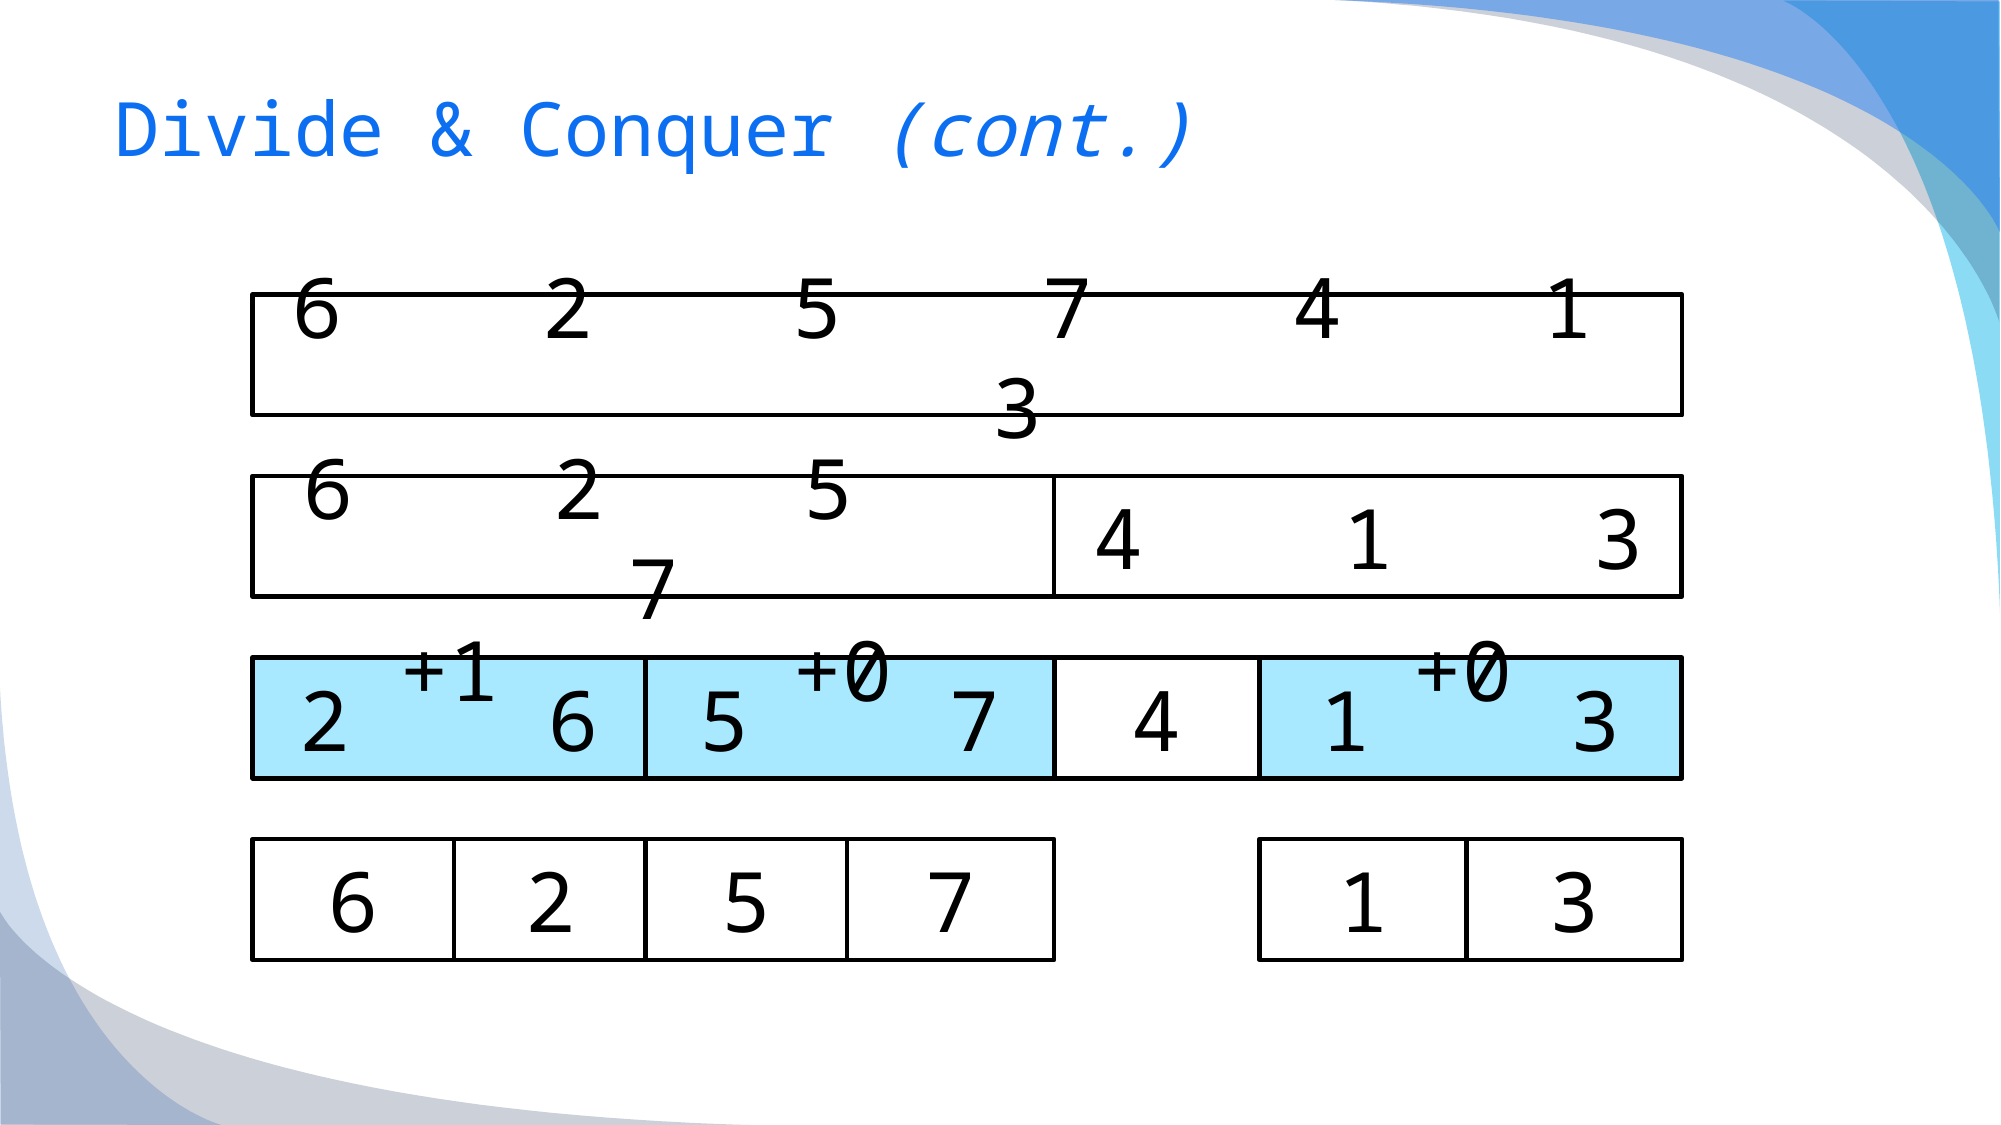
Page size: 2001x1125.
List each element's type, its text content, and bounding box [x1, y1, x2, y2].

text_box 3 [1466, 838, 1683, 961]
text_box 6 2 5 7 4 1 3 [252, 293, 1683, 416]
text_box 5 [645, 838, 846, 961]
text_box 7 [846, 838, 1055, 961]
text_box +1 [374, 610, 525, 732]
text_box 4 [1053, 656, 1259, 779]
text_box 6 2 5 7 [252, 475, 1053, 598]
text_box +0 [1387, 610, 1538, 732]
text_box +0 [767, 610, 918, 732]
text_box 4 1 3 [1053, 475, 1683, 598]
text_box 6 [252, 838, 453, 961]
text_box 1 [1259, 838, 1466, 961]
text_box 5 7 [645, 656, 1053, 779]
text_box 2 [453, 838, 645, 961]
text_box 2 6 [252, 656, 645, 779]
title Divide & Conquer (cont.) [99, 50, 1900, 202]
text_box 1 3 [1259, 656, 1683, 779]
